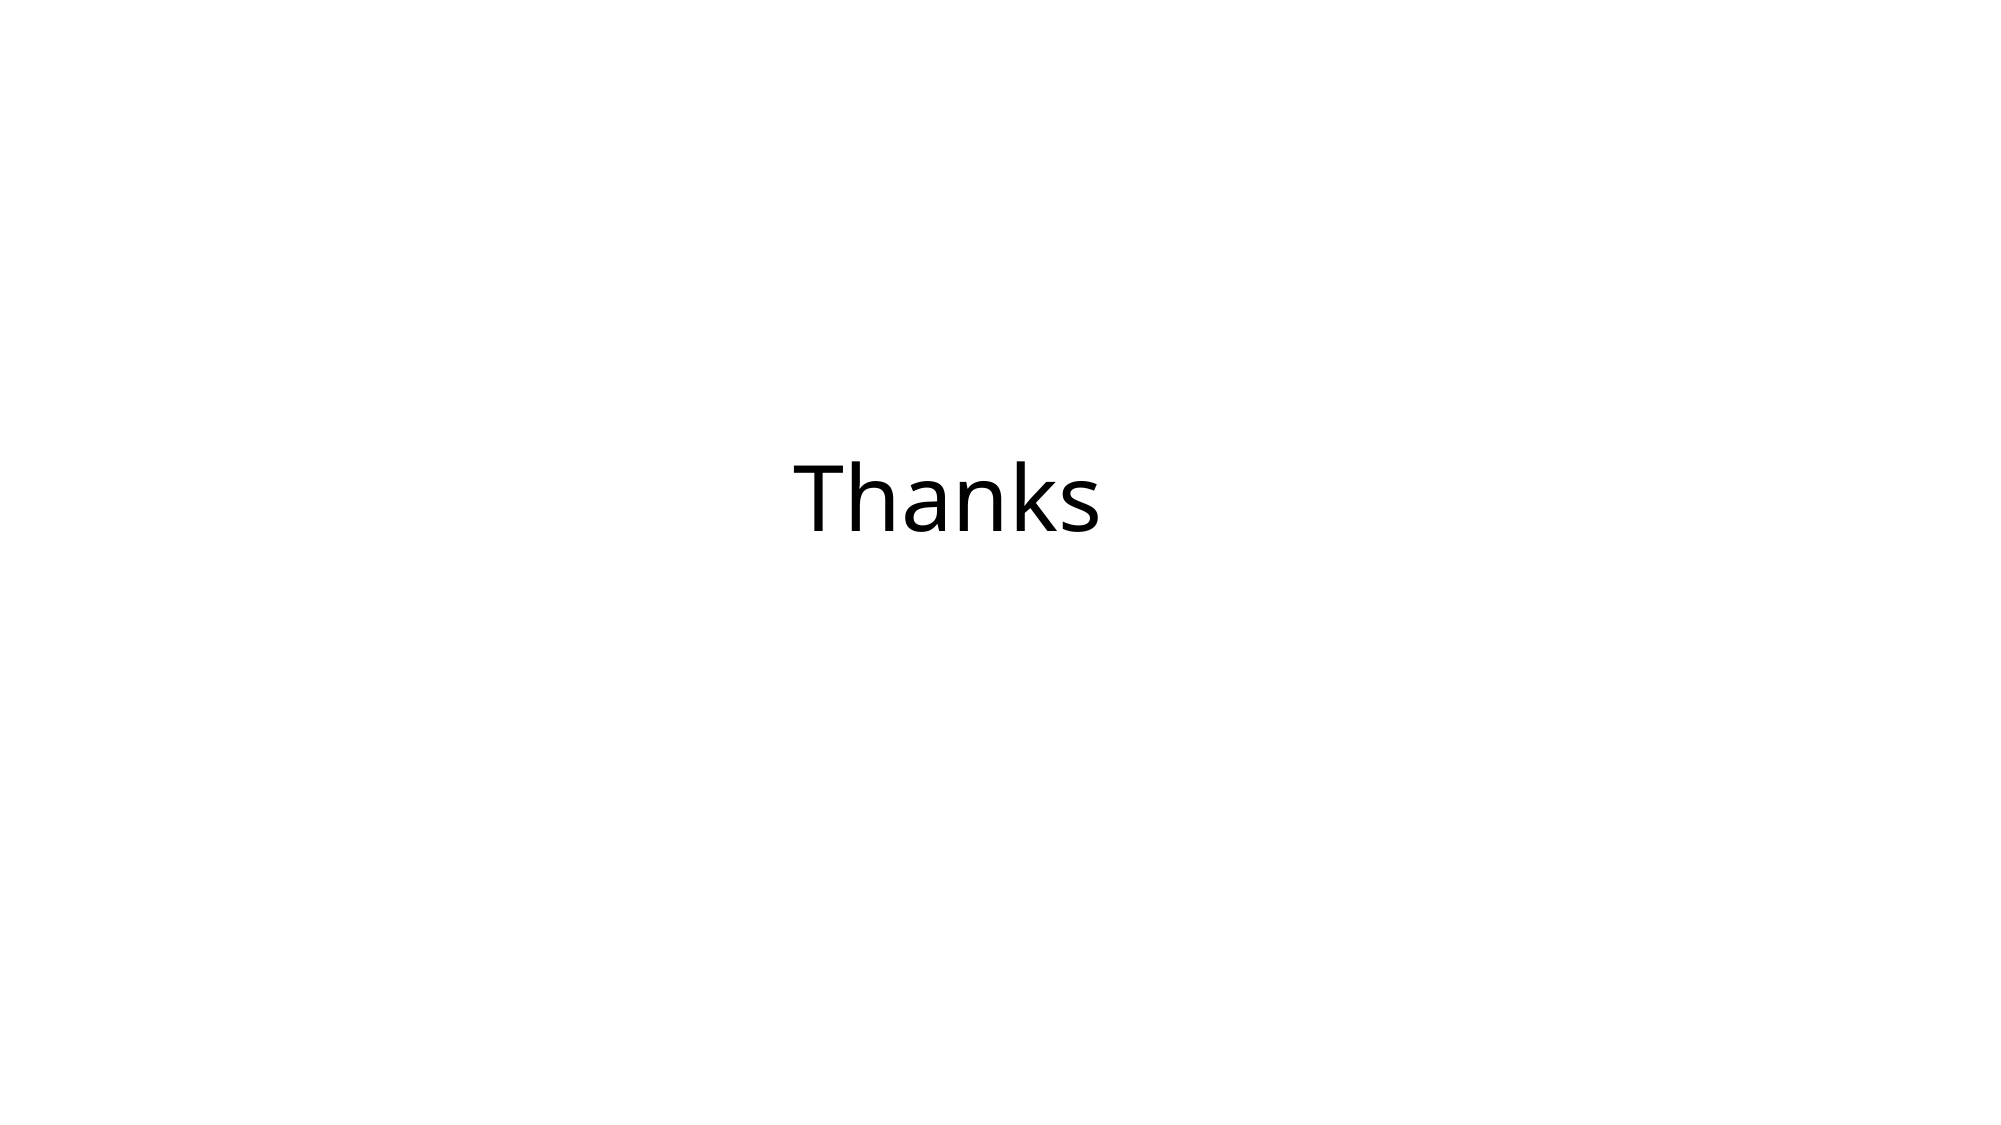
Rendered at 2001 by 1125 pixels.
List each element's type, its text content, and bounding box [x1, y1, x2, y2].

title Thanks [137, 392, 1863, 610]
